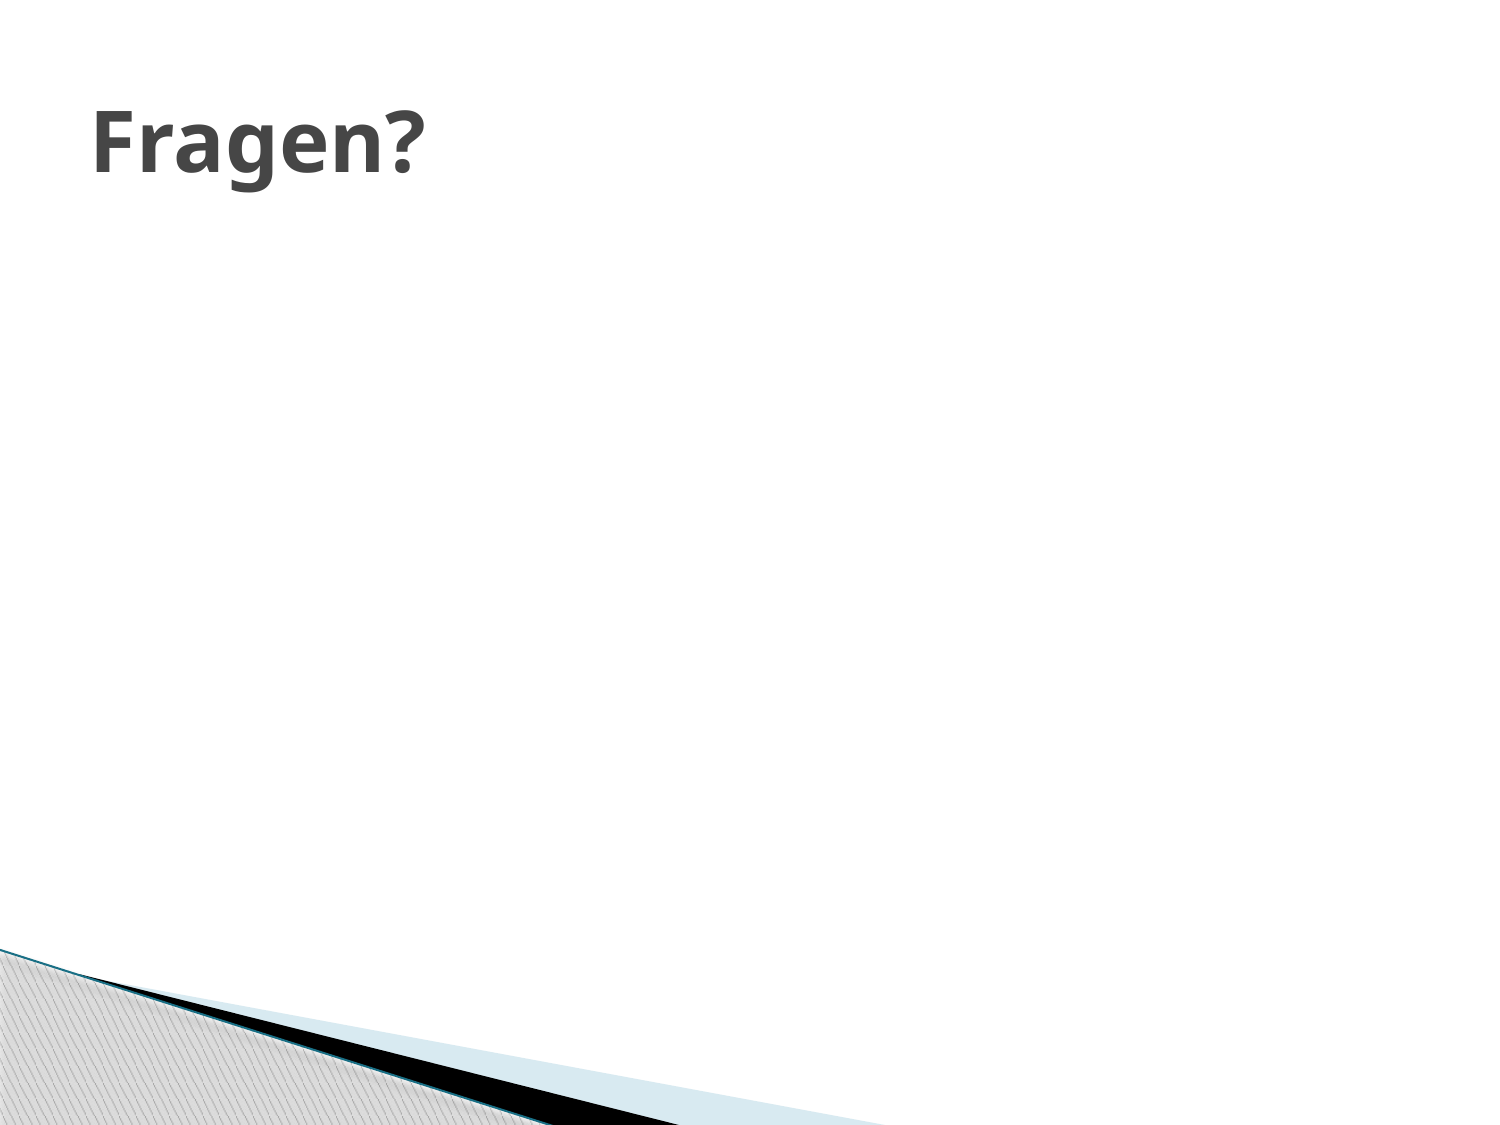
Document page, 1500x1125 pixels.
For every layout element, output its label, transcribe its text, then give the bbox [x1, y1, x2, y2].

title Fragen? [75, 45, 1425, 233]
